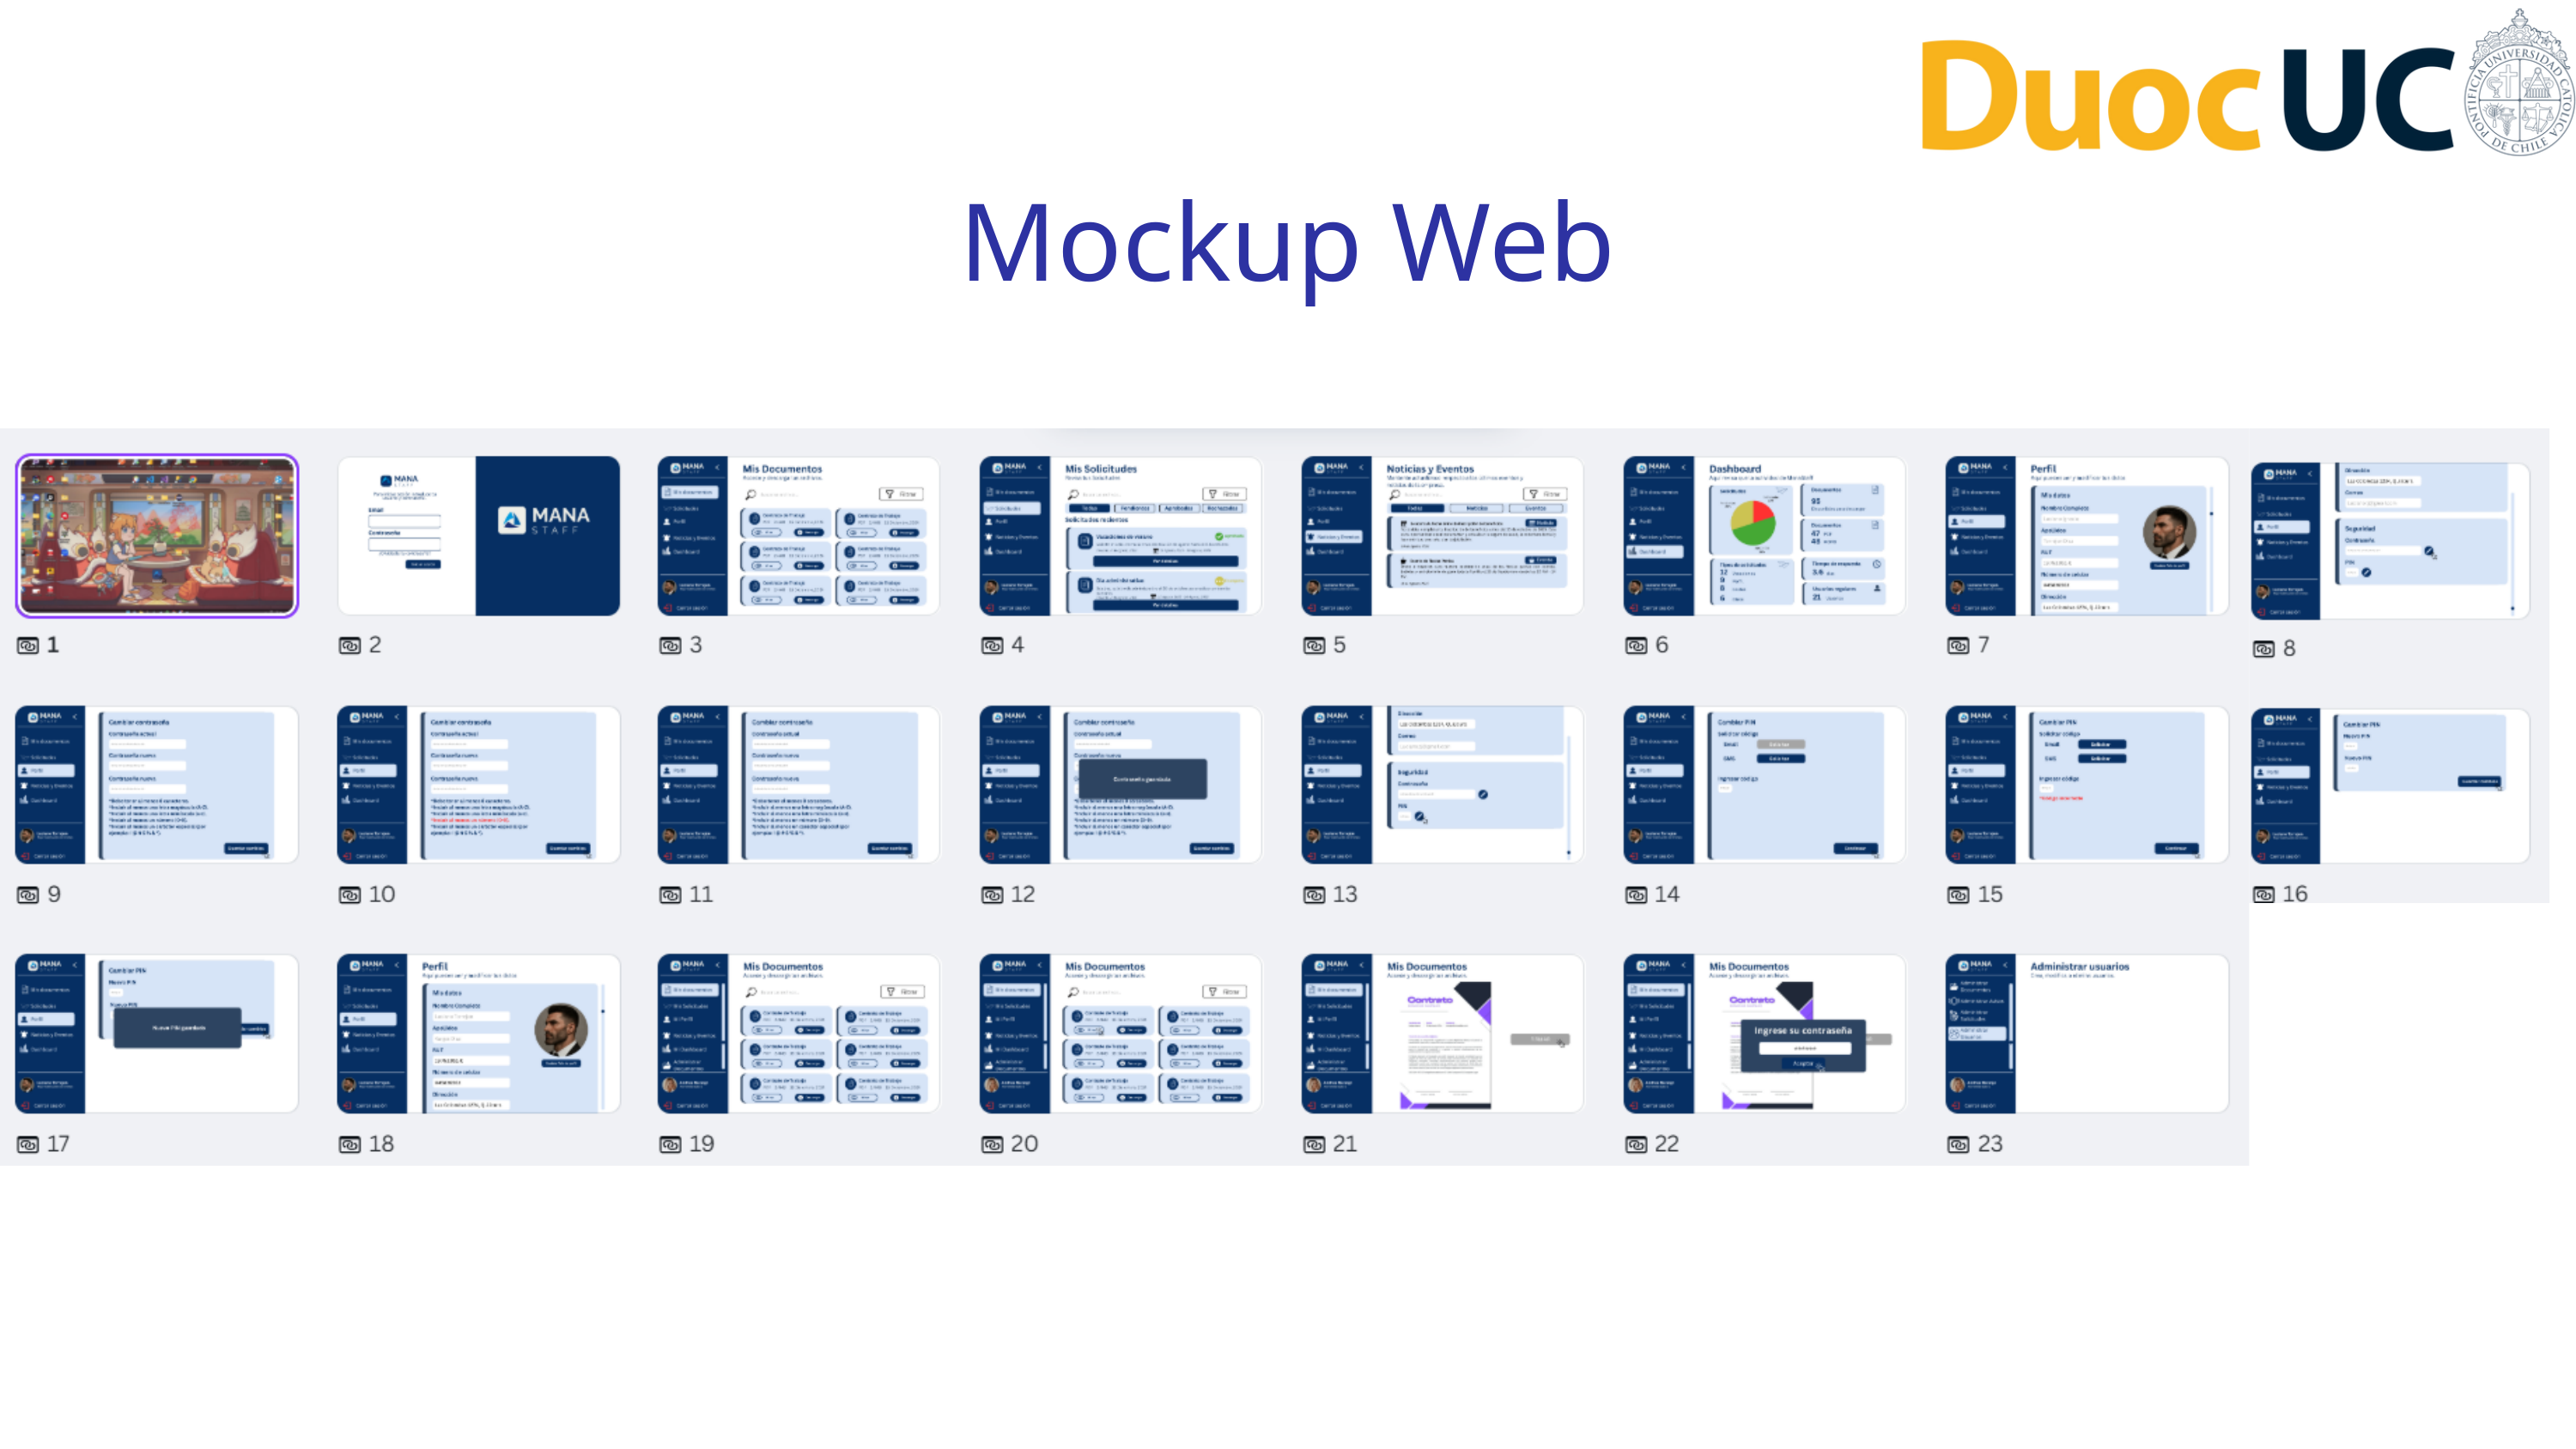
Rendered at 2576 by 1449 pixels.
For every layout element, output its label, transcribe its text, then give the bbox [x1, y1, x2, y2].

text_box [0, 428, 2250, 1167]
text_box Mockup Web [521, 135, 2054, 303]
text_box [2249, 428, 2550, 903]
text_box [1913, 0, 2576, 166]
